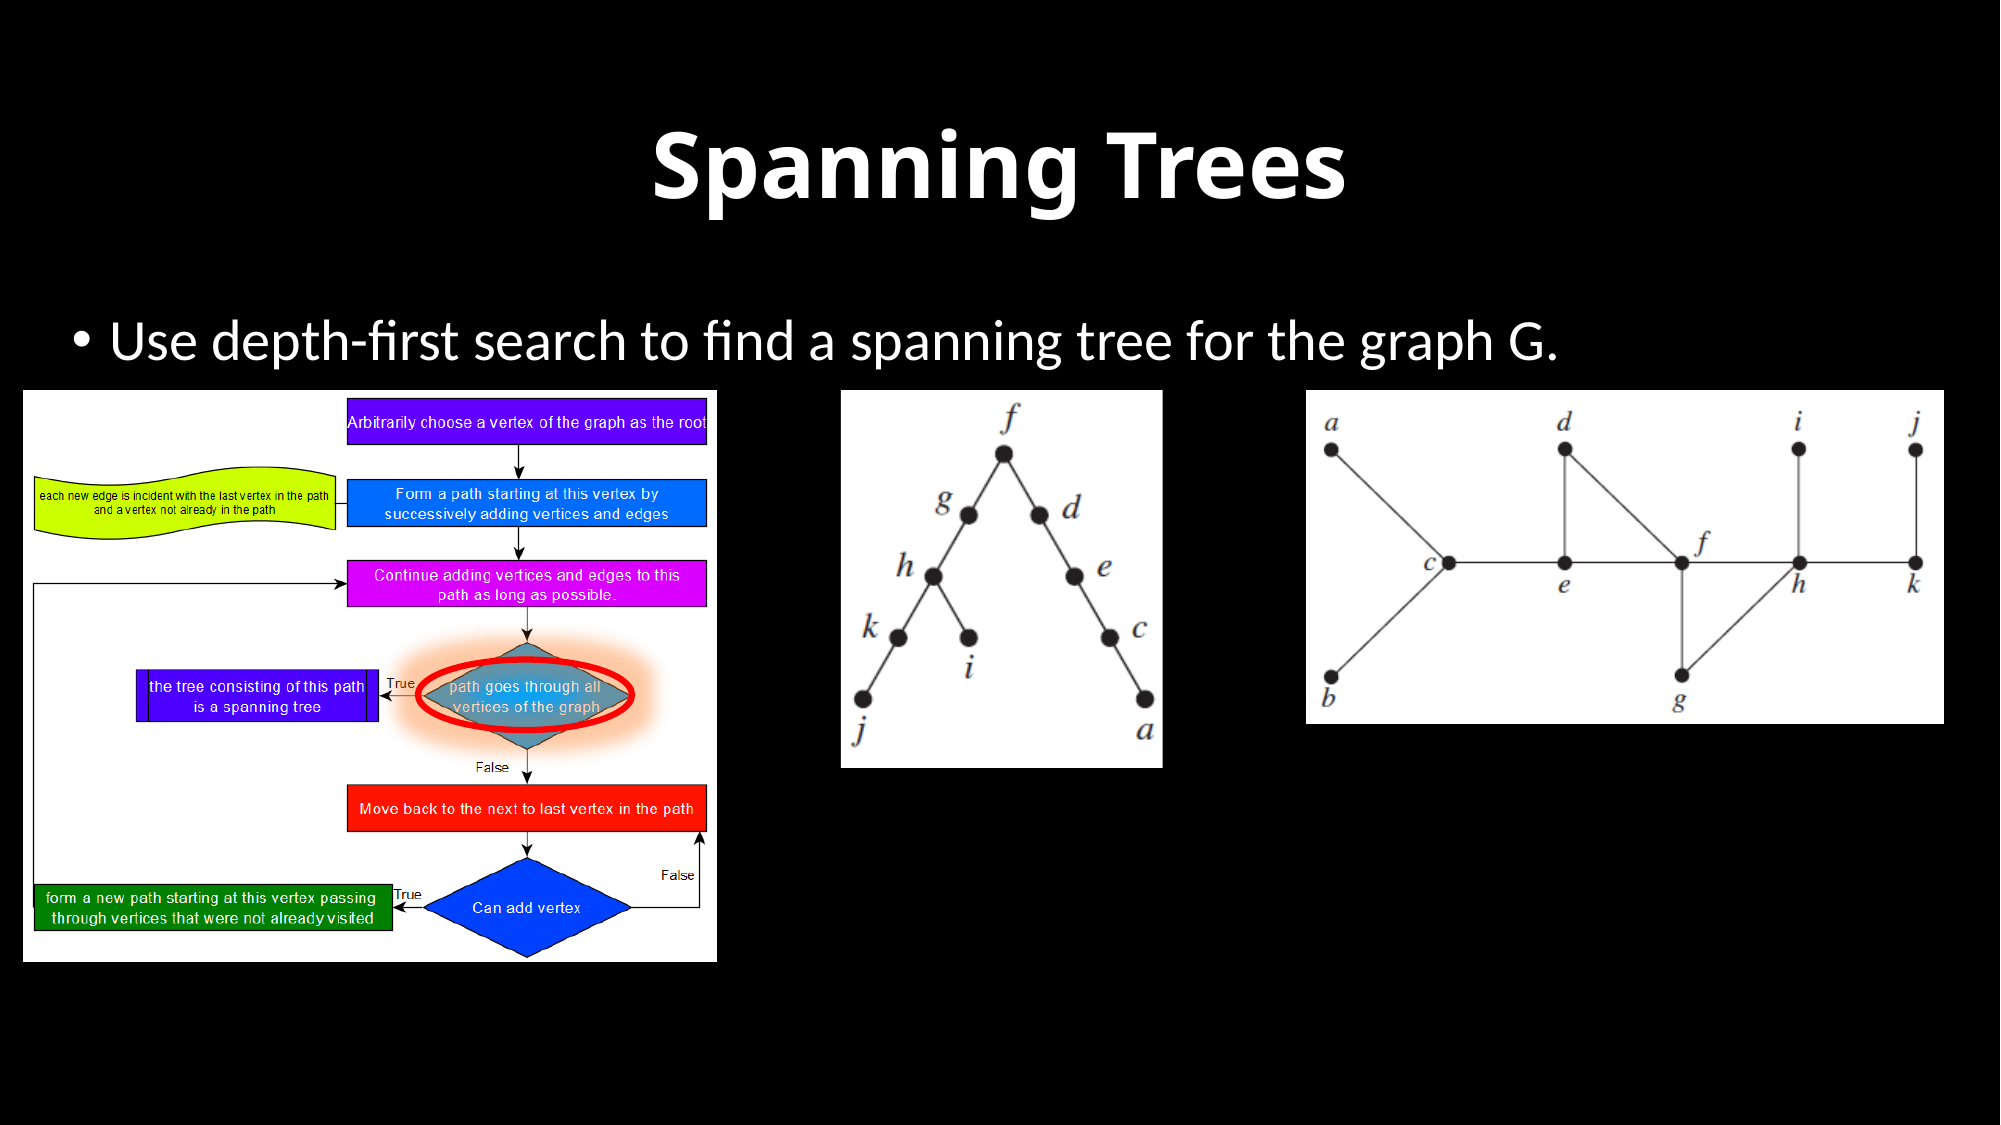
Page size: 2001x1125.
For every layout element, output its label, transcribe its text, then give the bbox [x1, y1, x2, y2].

list Use depth-first search to find a spanning tree for the graph G. [56, 302, 1944, 1017]
picture [1306, 390, 1944, 724]
picture [23, 390, 717, 962]
title Spanning Trees [137, 59, 1863, 278]
picture [840, 390, 1163, 768]
